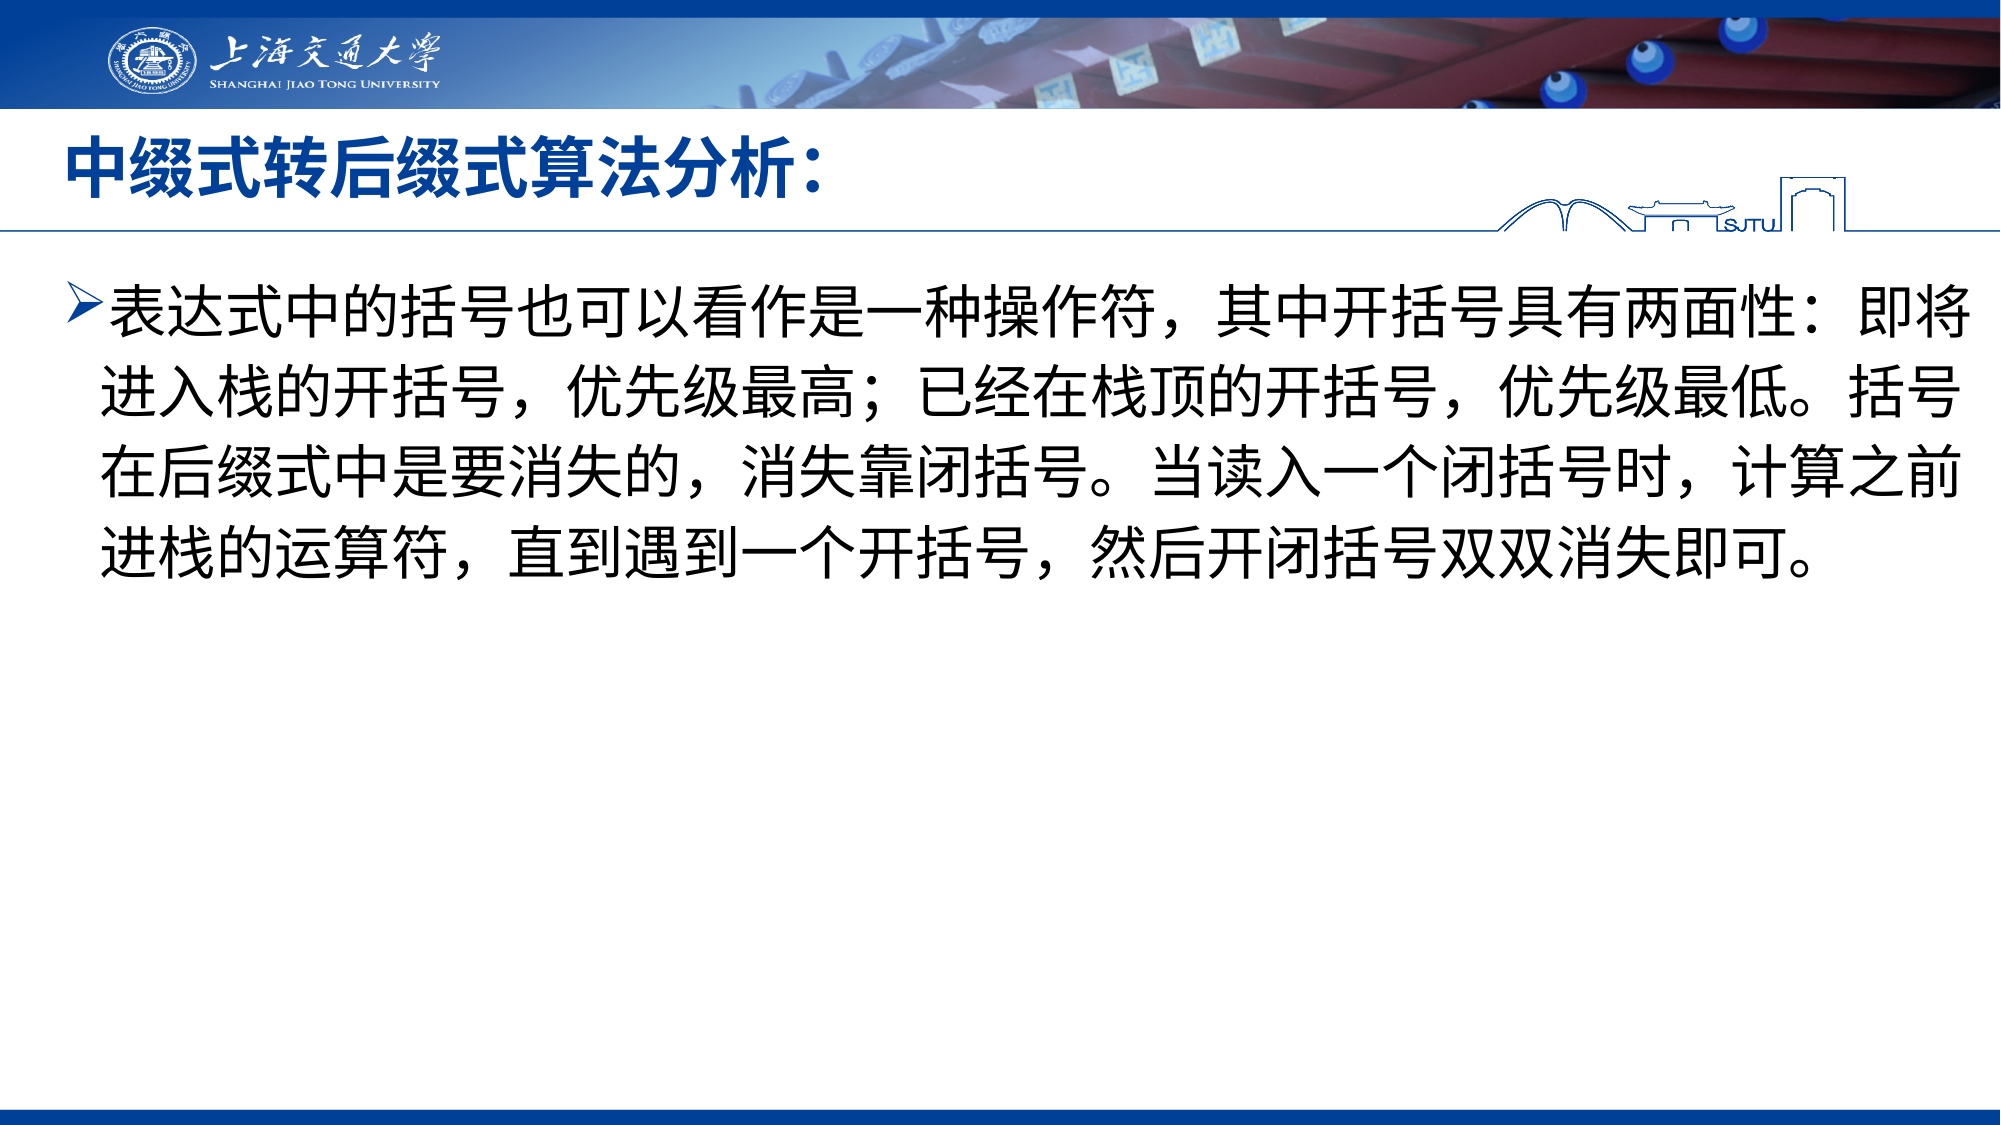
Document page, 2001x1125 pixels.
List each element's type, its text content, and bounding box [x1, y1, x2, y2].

picture [0, 0, 2001, 109]
list 表达式中的括号也可以看作是一种操作符，其中开括号具有两面性：即将进入栈的开括号，优先级最高；已经在栈顶的开括号，优先级最低。括号在后缀式中是要消失的，消失靠闭括号。当读入一个闭括号时，计算之前进栈的运算符，直到遇到一个开括号，然后开闭括号双双消失即可。 [47, 256, 2000, 763]
title 中缀式转后缀式算法分析： [47, 123, 1879, 218]
